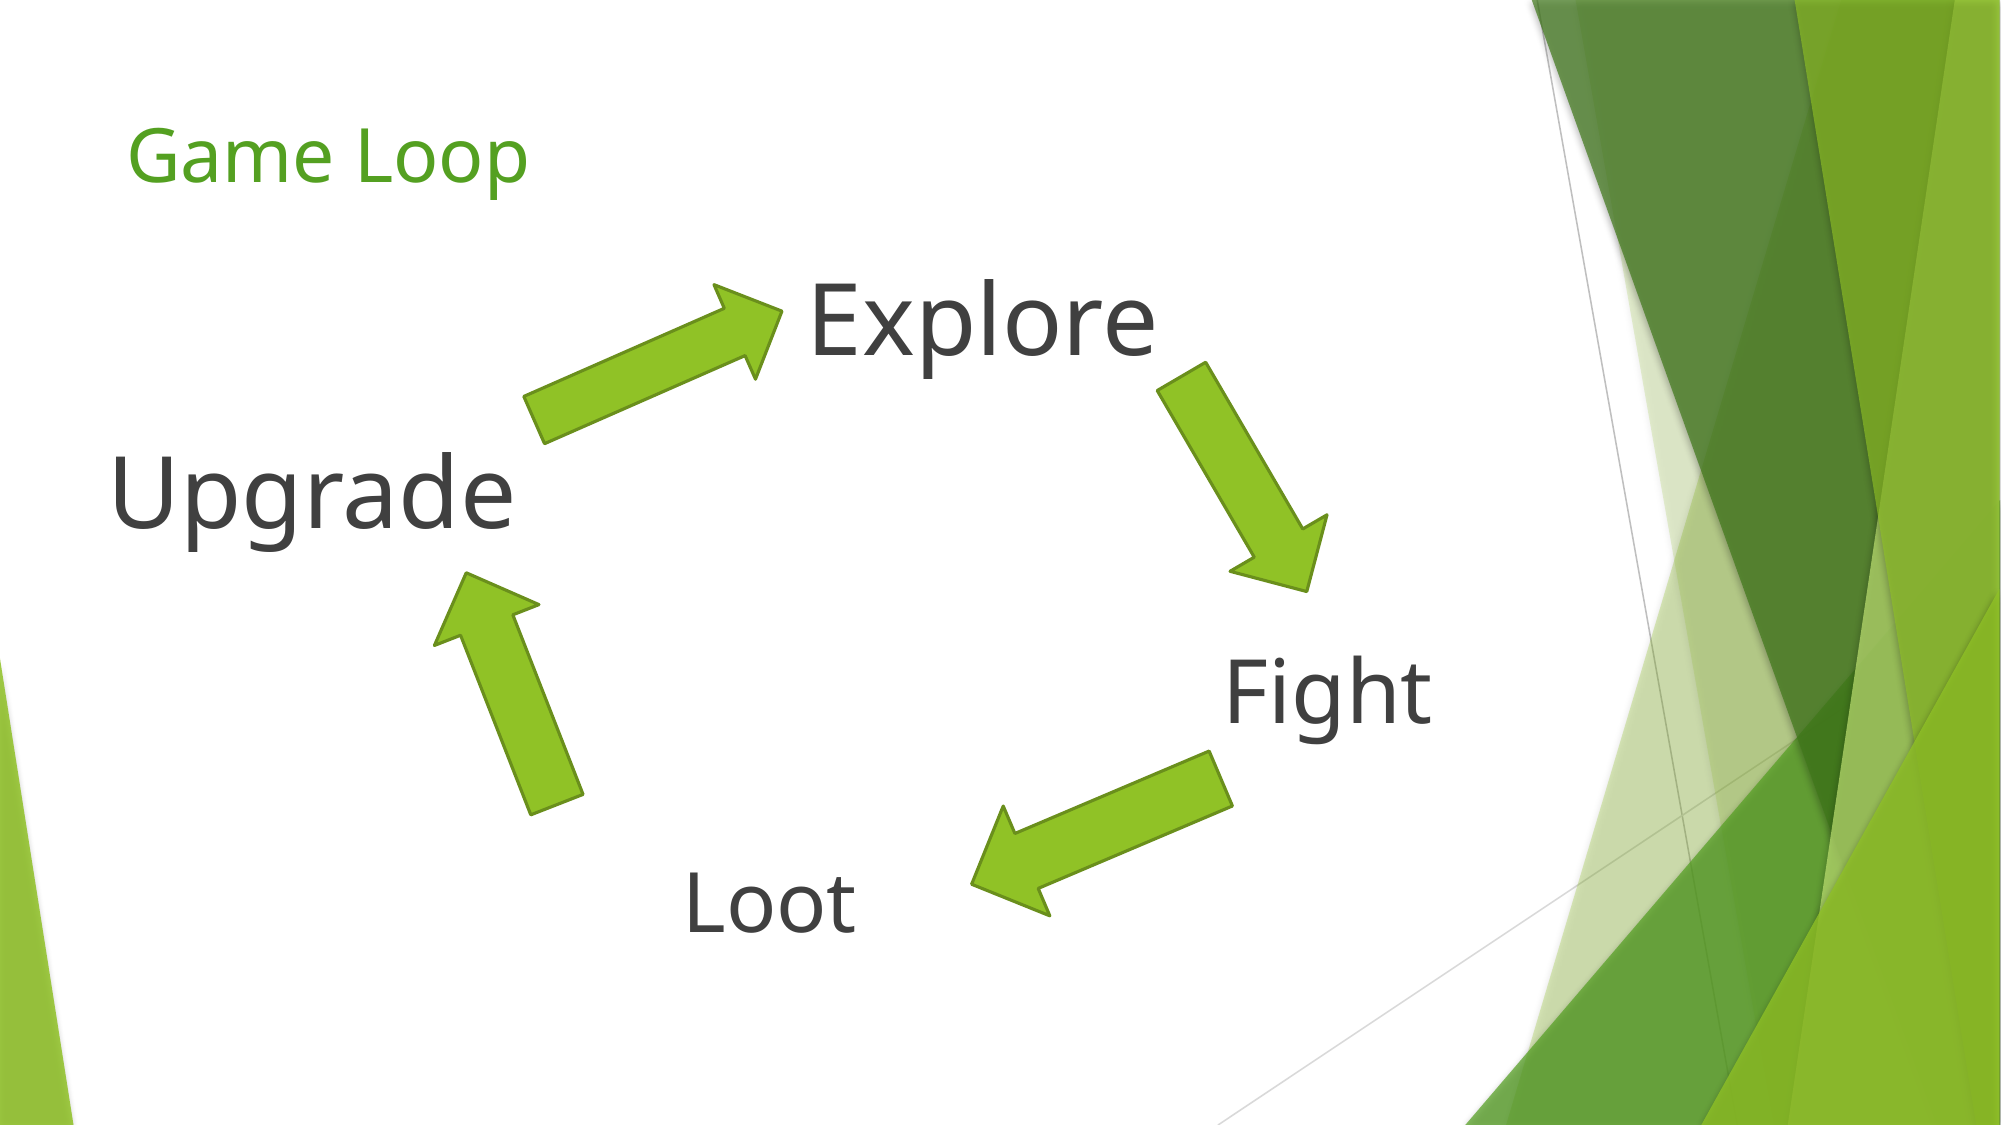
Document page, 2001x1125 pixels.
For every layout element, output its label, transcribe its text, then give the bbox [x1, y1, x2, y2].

text_box Upgrade [80, 420, 544, 547]
text_box [432, 571, 585, 817]
text_box [970, 749, 1234, 918]
text_box [1155, 360, 1329, 594]
text_box [522, 283, 769, 446]
text_box Fight [1096, 627, 1559, 750]
text_box Explore [751, 247, 1215, 349]
list Loot [623, 841, 917, 958]
title Game Loop [111, 99, 1522, 317]
